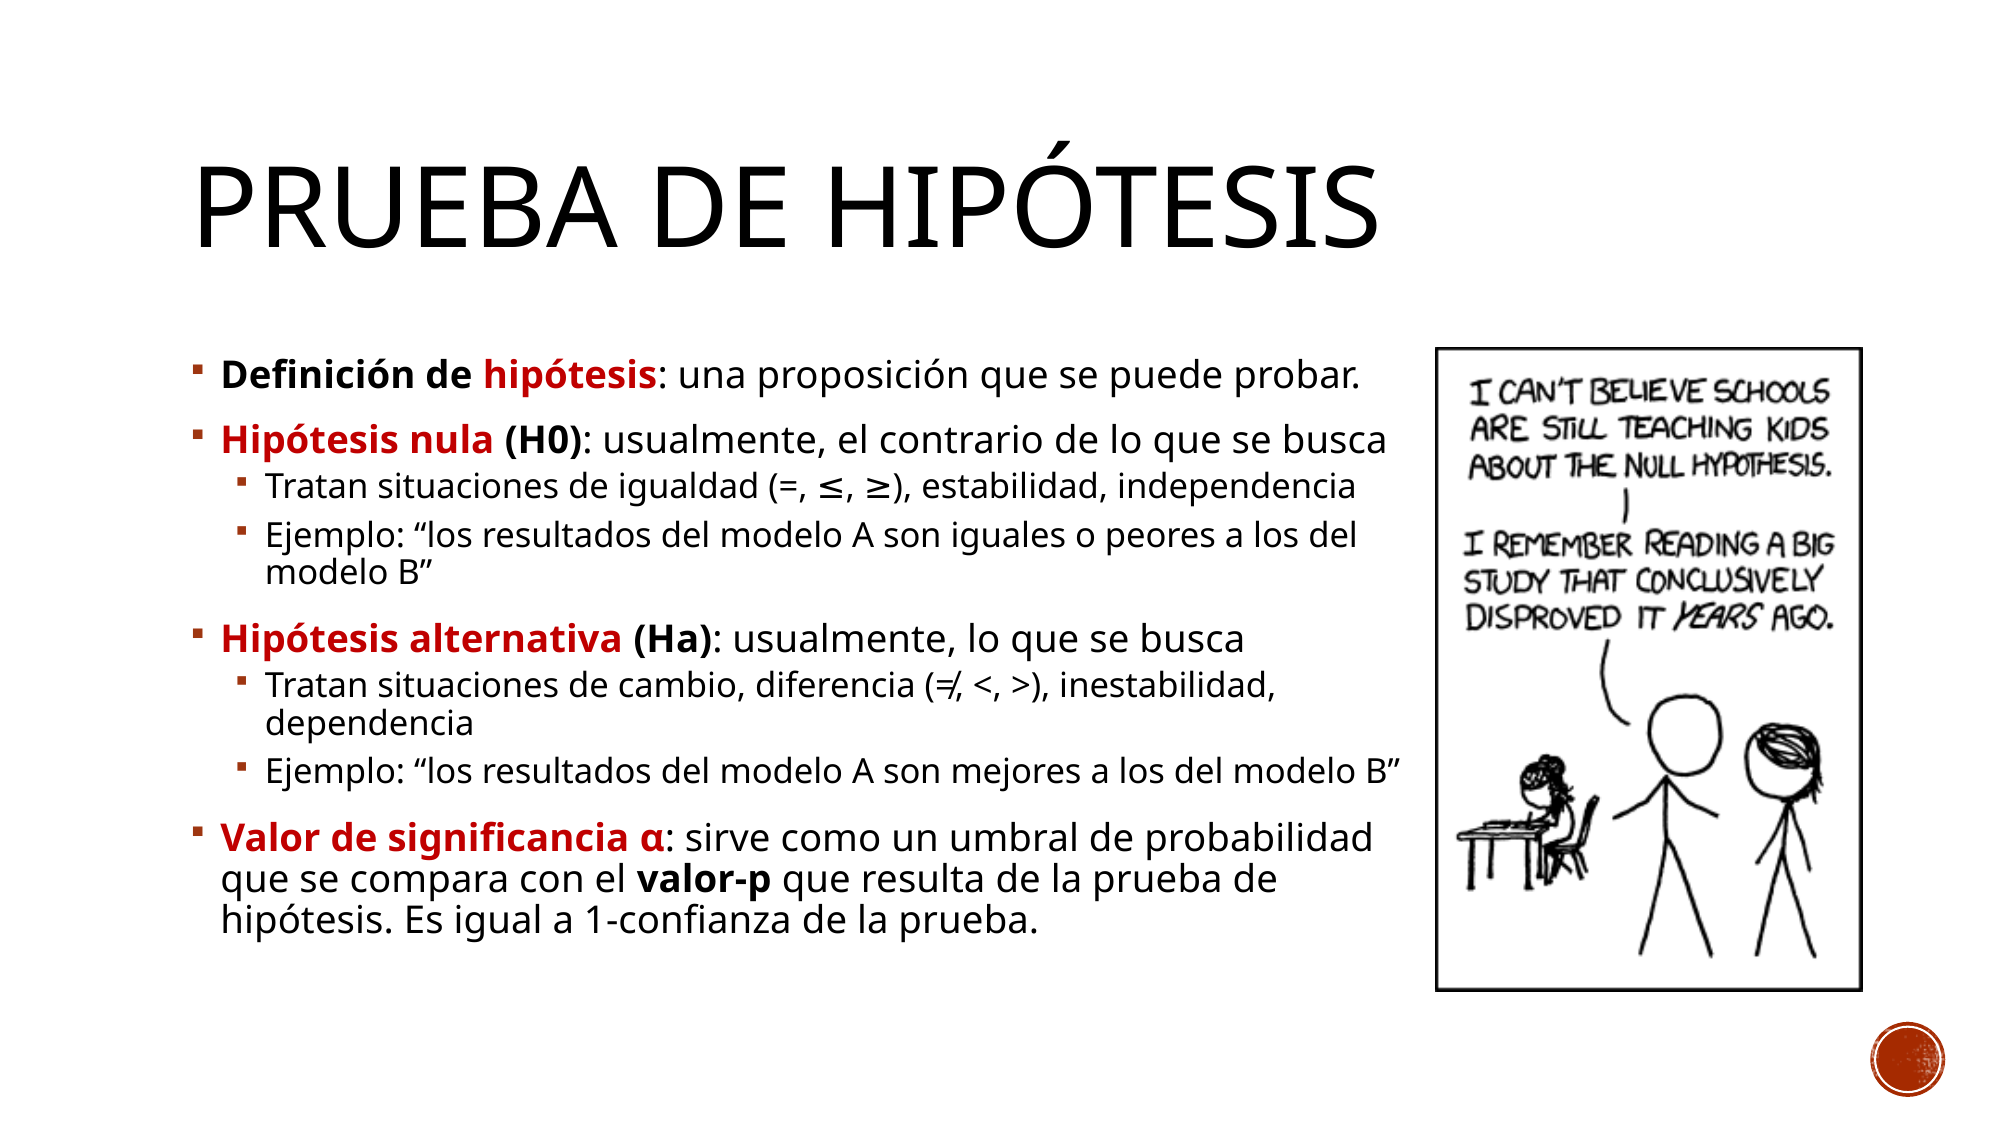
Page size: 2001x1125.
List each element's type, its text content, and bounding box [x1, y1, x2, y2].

picture [1435, 347, 1863, 992]
list Definición de hipótesis: una proposición que se puede probar. Hipótesis nula (H0): usualmente, el contrario de lo que se busca Tratan situaciones de igualdad (=, ≤, ≥), estabilidad, independencia Ejemplo: “los resultados del modelo A son iguales o peores a los del modelo B” Hipótesis alternativa (Ha): usualmente, lo que se busca Tratan situaciones de cambio, diferencia (≠, <, >), inestabilidad, dependencia Ejemplo: “los resultados del modelo A son mejores a los del modelo B” Valor de significancia α: sirve como un umbral de probabilidad que se compara con el valor-p que resulta de la prueba de hipótesis. Es igual a 1-confianza de la prueba. [175, 348, 1431, 1013]
title Prueba de hipótesis [175, 79, 1826, 344]
